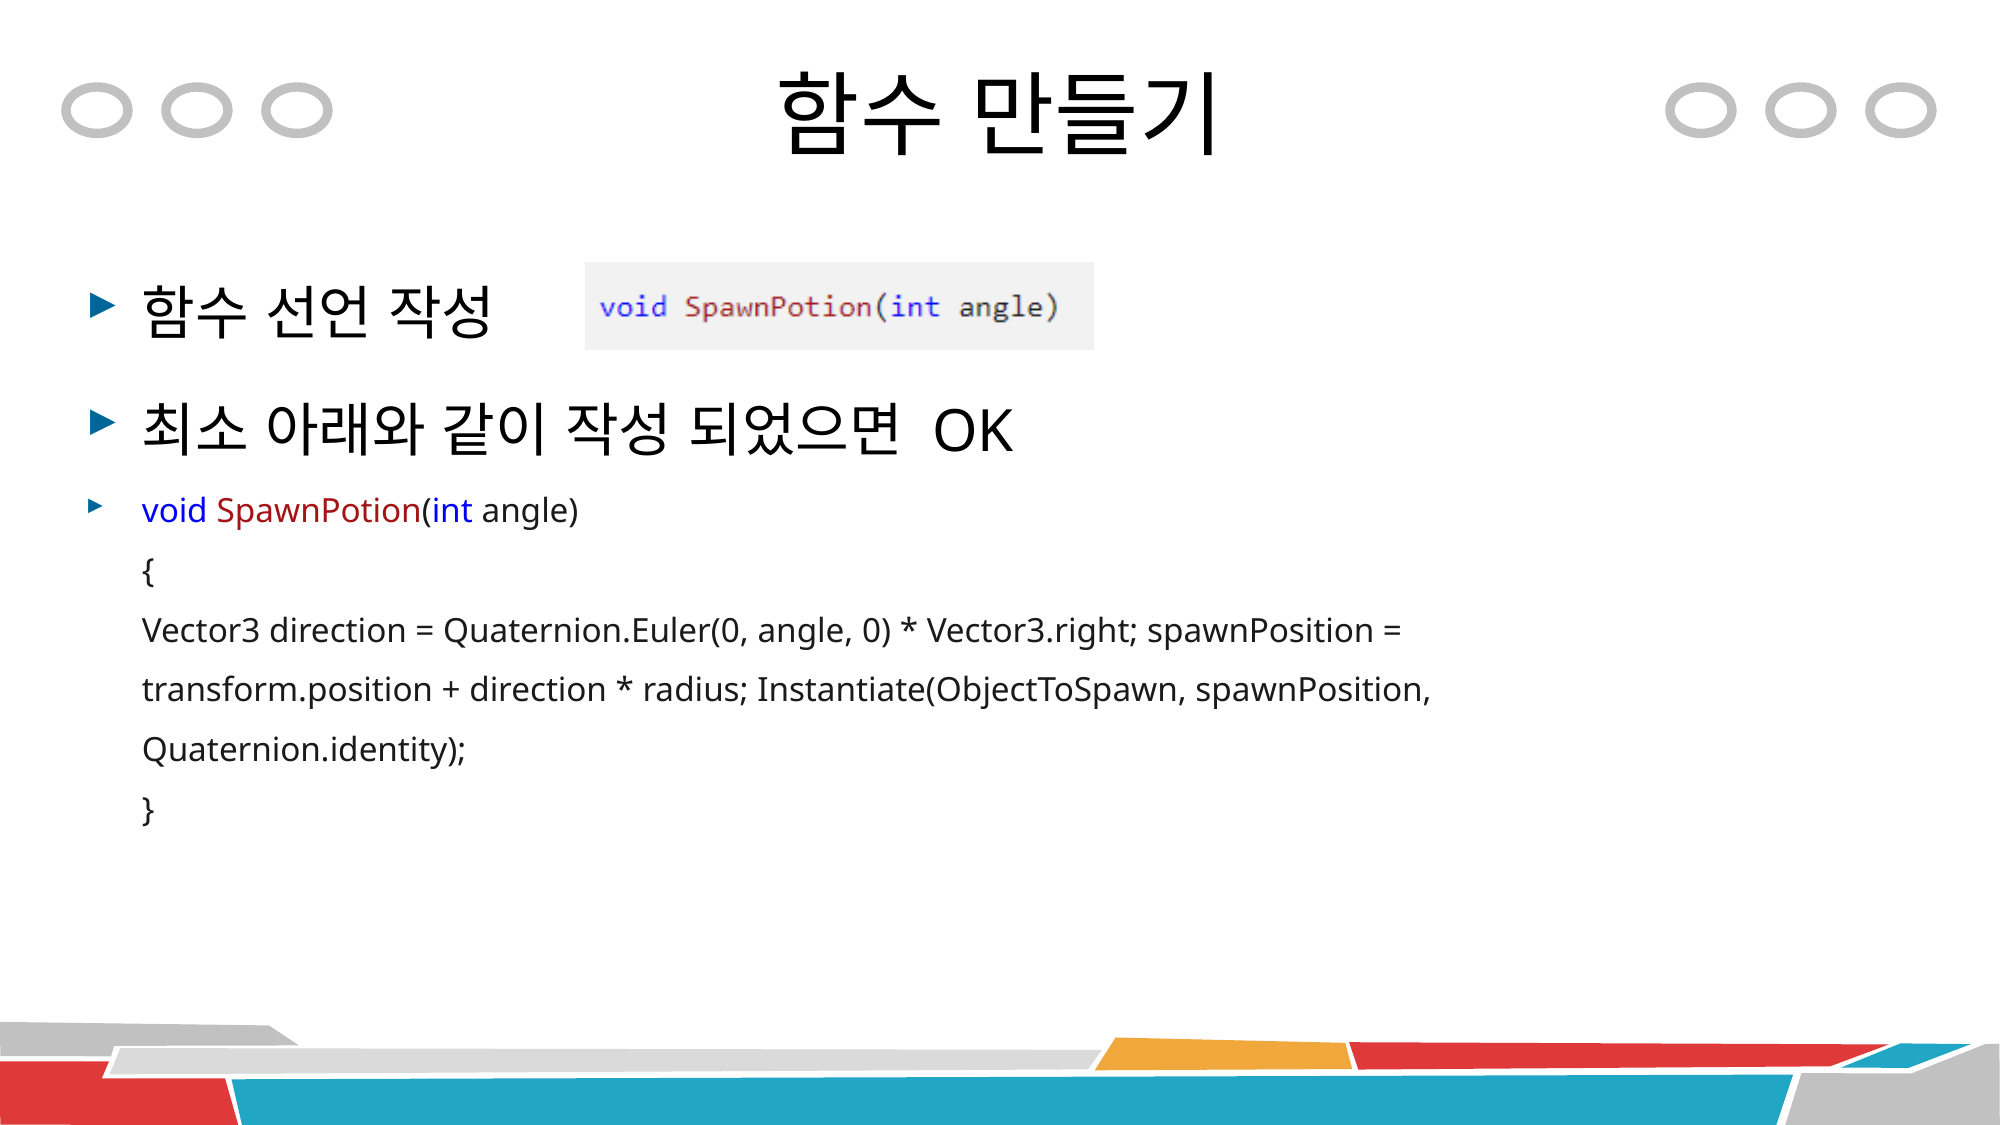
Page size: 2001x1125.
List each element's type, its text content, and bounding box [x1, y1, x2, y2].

picture [585, 262, 1094, 351]
list 함수 선언 작성 최소 아래와 같이 작성 되었으면 OK void SpawnPotion(int angle) { Vector3 direction = Quaternion.Euler(0, angle, 0) * Vector3.right; spawnPosition = transform.position + direction * radius; Instantiate(ObjectToSpawn, spawnPosition, Quaternion.identity); } [70, 233, 1609, 942]
title 함수 만들기 [350, 18, 1650, 206]
